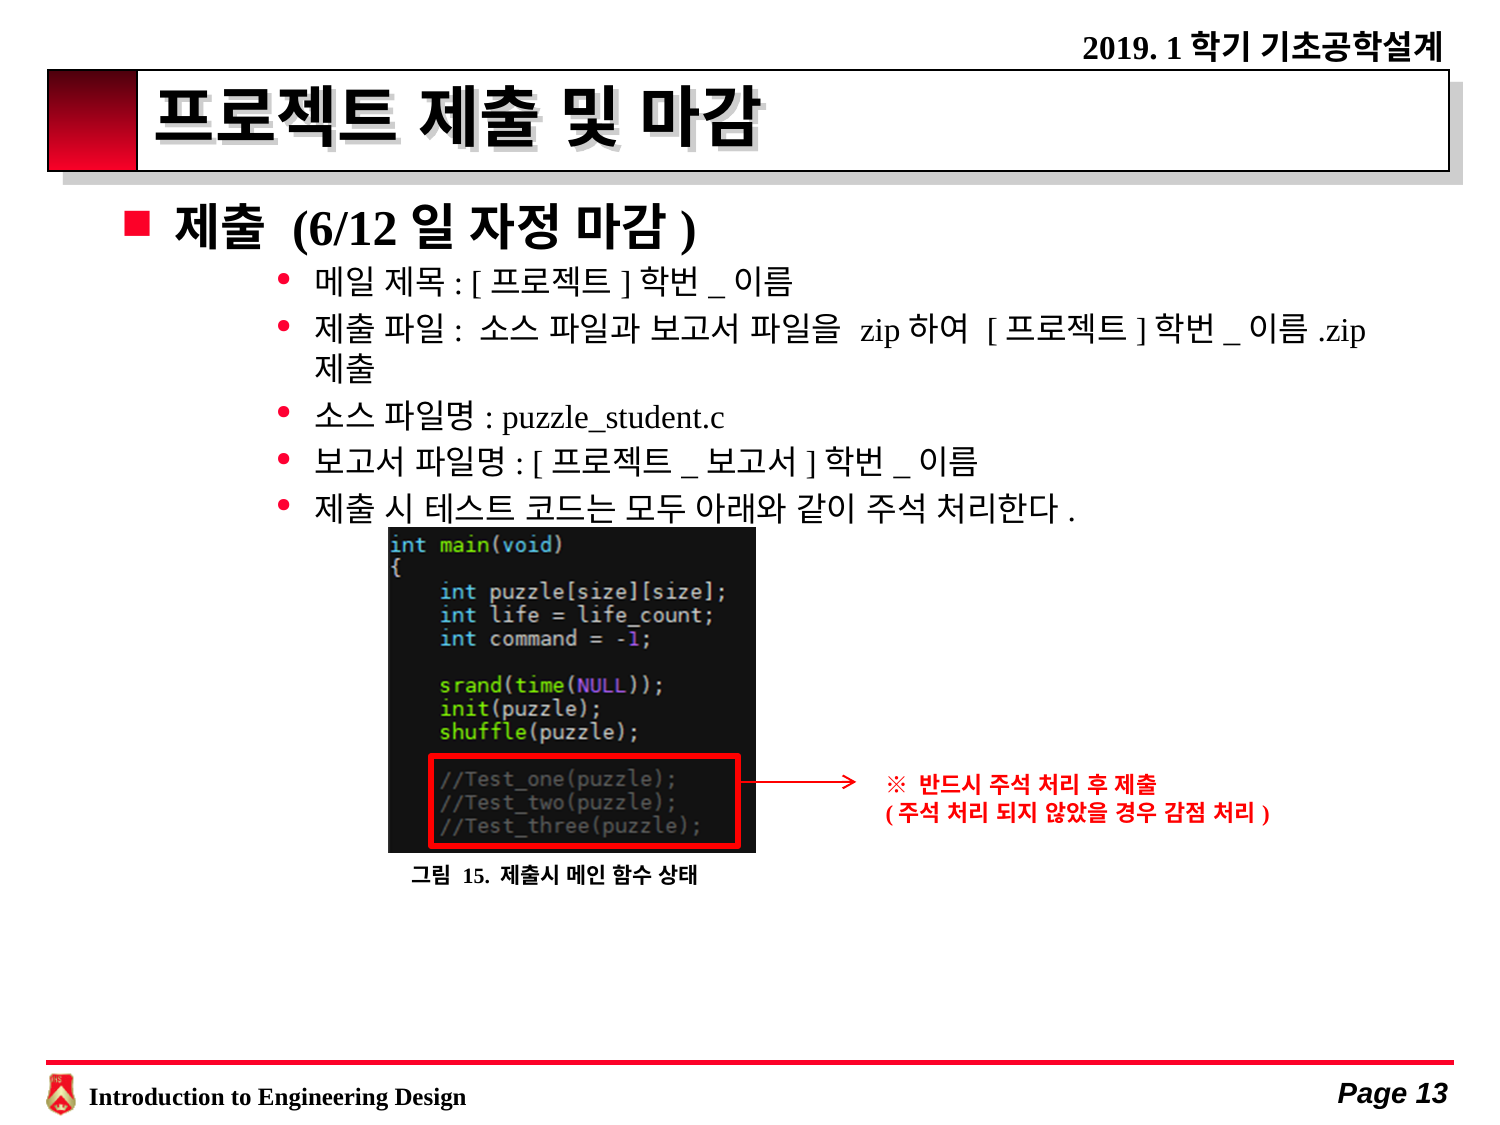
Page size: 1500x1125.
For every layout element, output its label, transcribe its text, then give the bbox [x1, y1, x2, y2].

picture [44, 1068, 80, 1119]
text_box 그림 15. 제출시 메인 함수 상태 [371, 853, 739, 895]
text_box ※ 반드시 주석 처리 후 제출 (주석 처리 되지 않았을 경우 감점 처리) [870, 763, 1285, 834]
title 프로젝트 제출 및 마감 [138, 65, 1455, 179]
list 제출 (6/12일 자정 마감) 메일 제목: [프로젝트]학번_이름 제출 파일: 소스 파일과 보고서 파일을 zip하여 [프로젝트]학번_이름.zip 제출 소스 파일명: puzzle_student.c 보고서 파일명: [프로젝트_보고서]학번_이름 제출 시 테스트 코드는 모두 아래와 같이 주석 처리한다. Late 없음 Copy 적발 시 0점 처리 [112, 187, 1450, 1050]
picture [388, 526, 756, 854]
slide_number Page 12 [1301, 1066, 1464, 1117]
